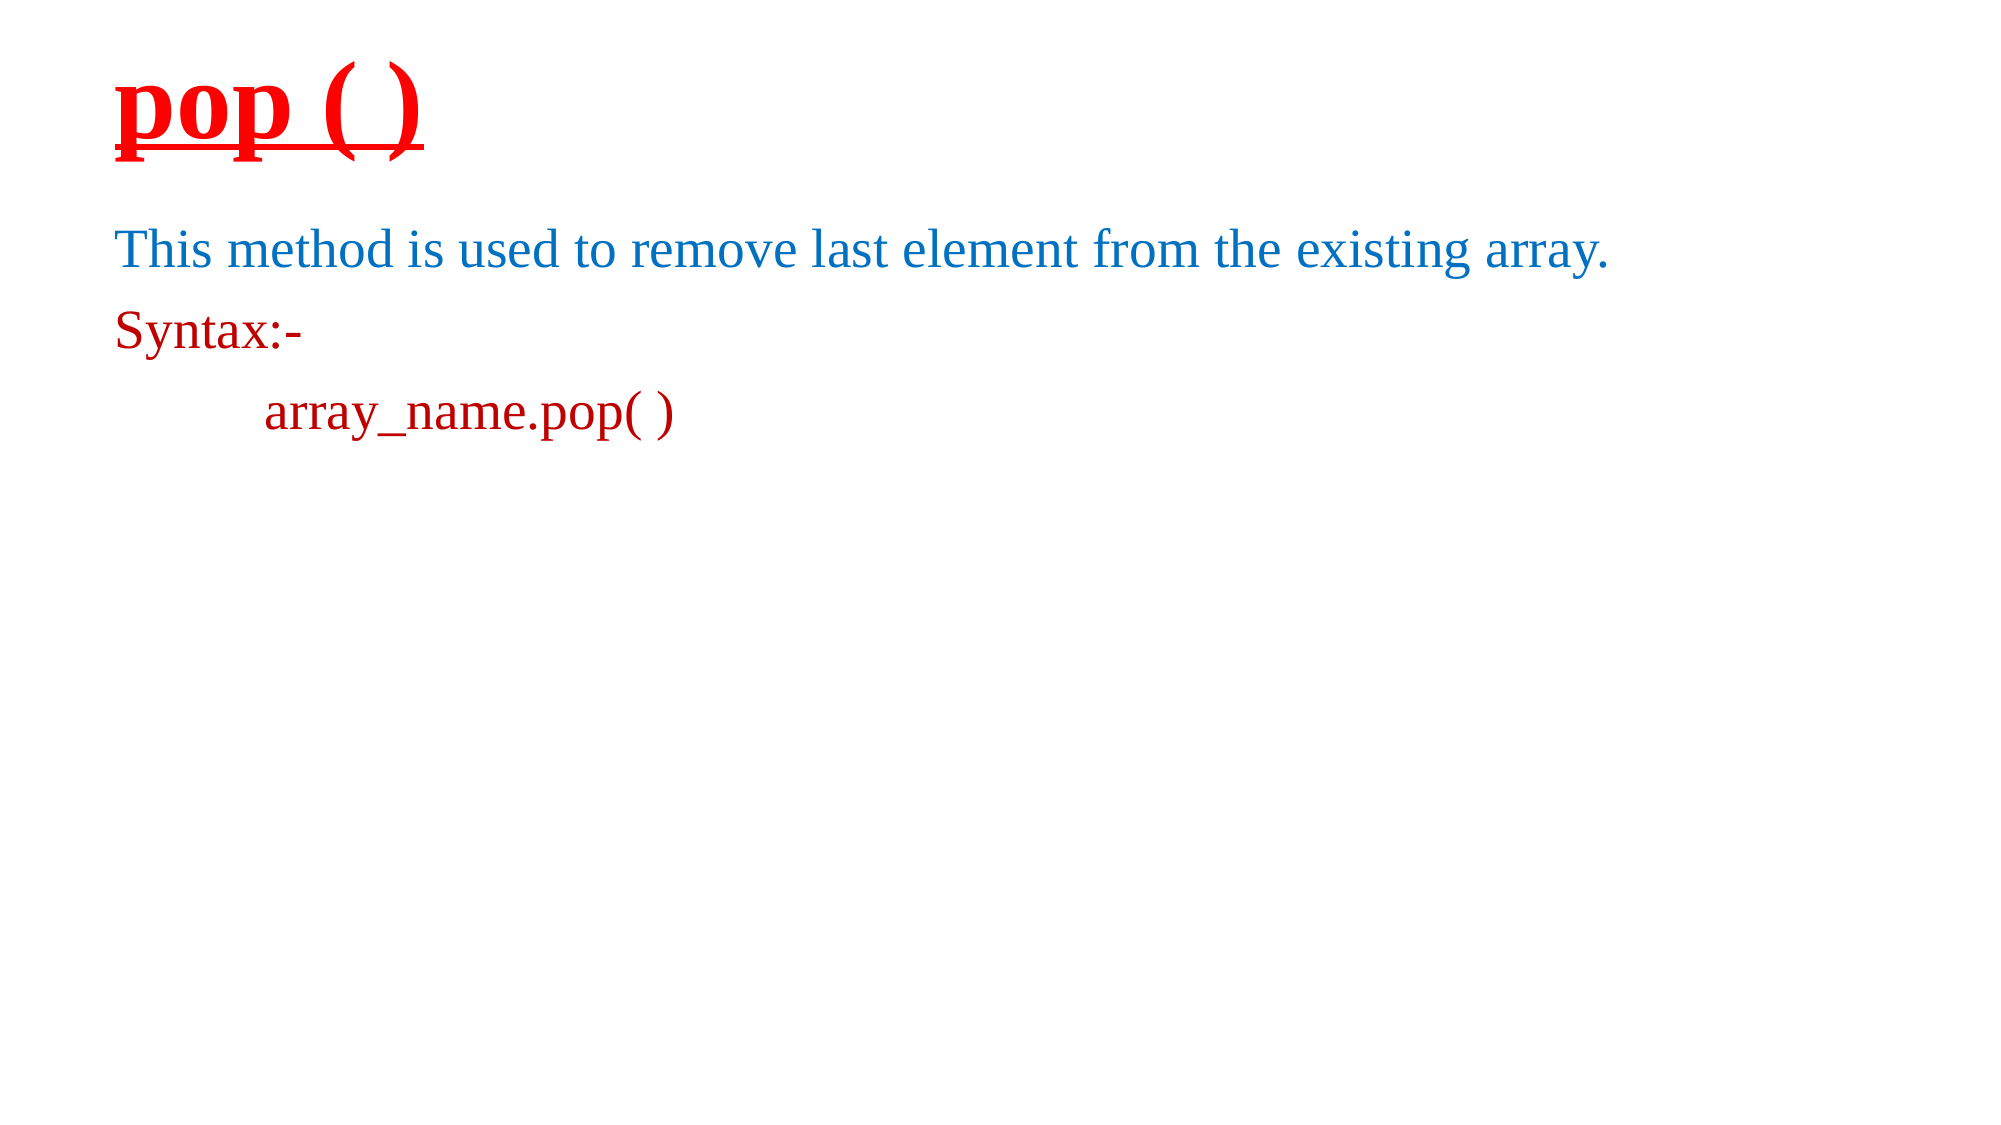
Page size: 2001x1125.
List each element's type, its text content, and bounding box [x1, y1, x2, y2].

title pop ( ) [99, 8, 1900, 196]
list This method is used to remove last element from the existing array. Syntax:- array_name.pop( ) [99, 212, 1900, 955]
